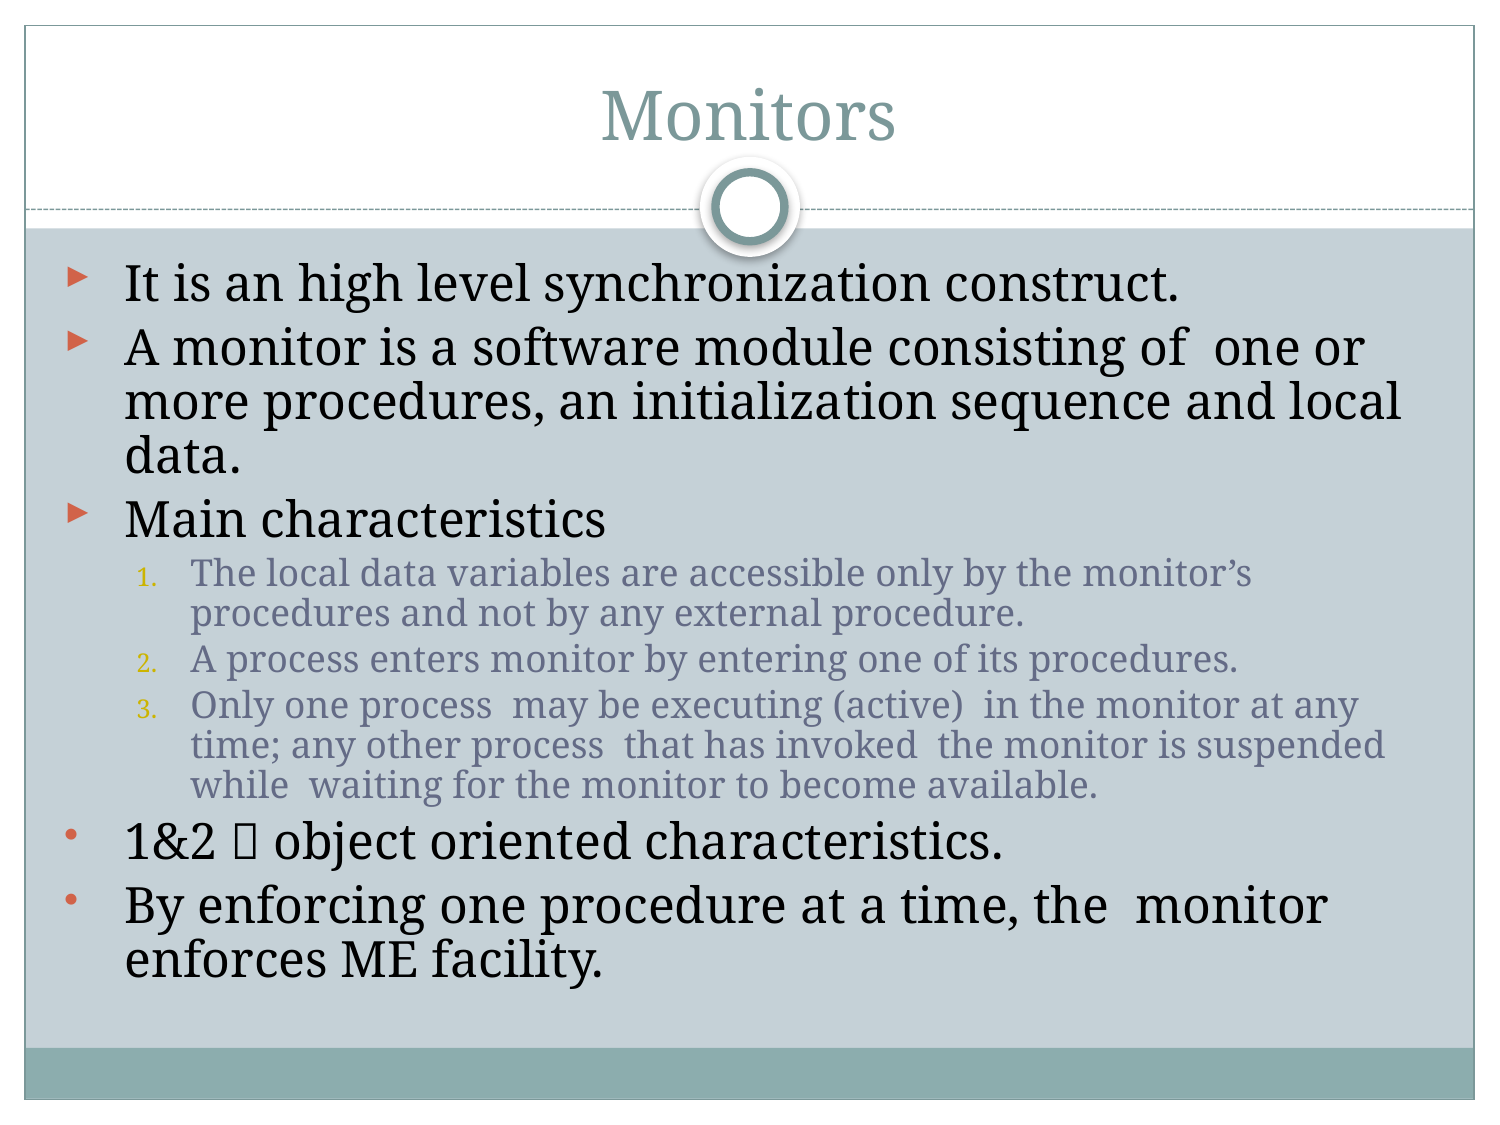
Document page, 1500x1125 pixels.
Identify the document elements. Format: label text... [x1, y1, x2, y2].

title Monitors [49, 37, 1450, 162]
list It is an high level synchronization construct. A monitor is a software module consisting of one or more procedures, an initialization sequence and local data. Main characteristics The local data variables are accessible only by the monitor’s procedures and not by any external procedure. A process enters monitor by entering one of its procedures. Only one process may be executing (active) in the monitor at any time; any other process that has invoked the monitor is suspended while waiting for the monitor to become available. 1&2  object oriented characteristics. By enforcing one procedure at a time, the monitor enforces ME facility. [49, 250, 1445, 1001]
